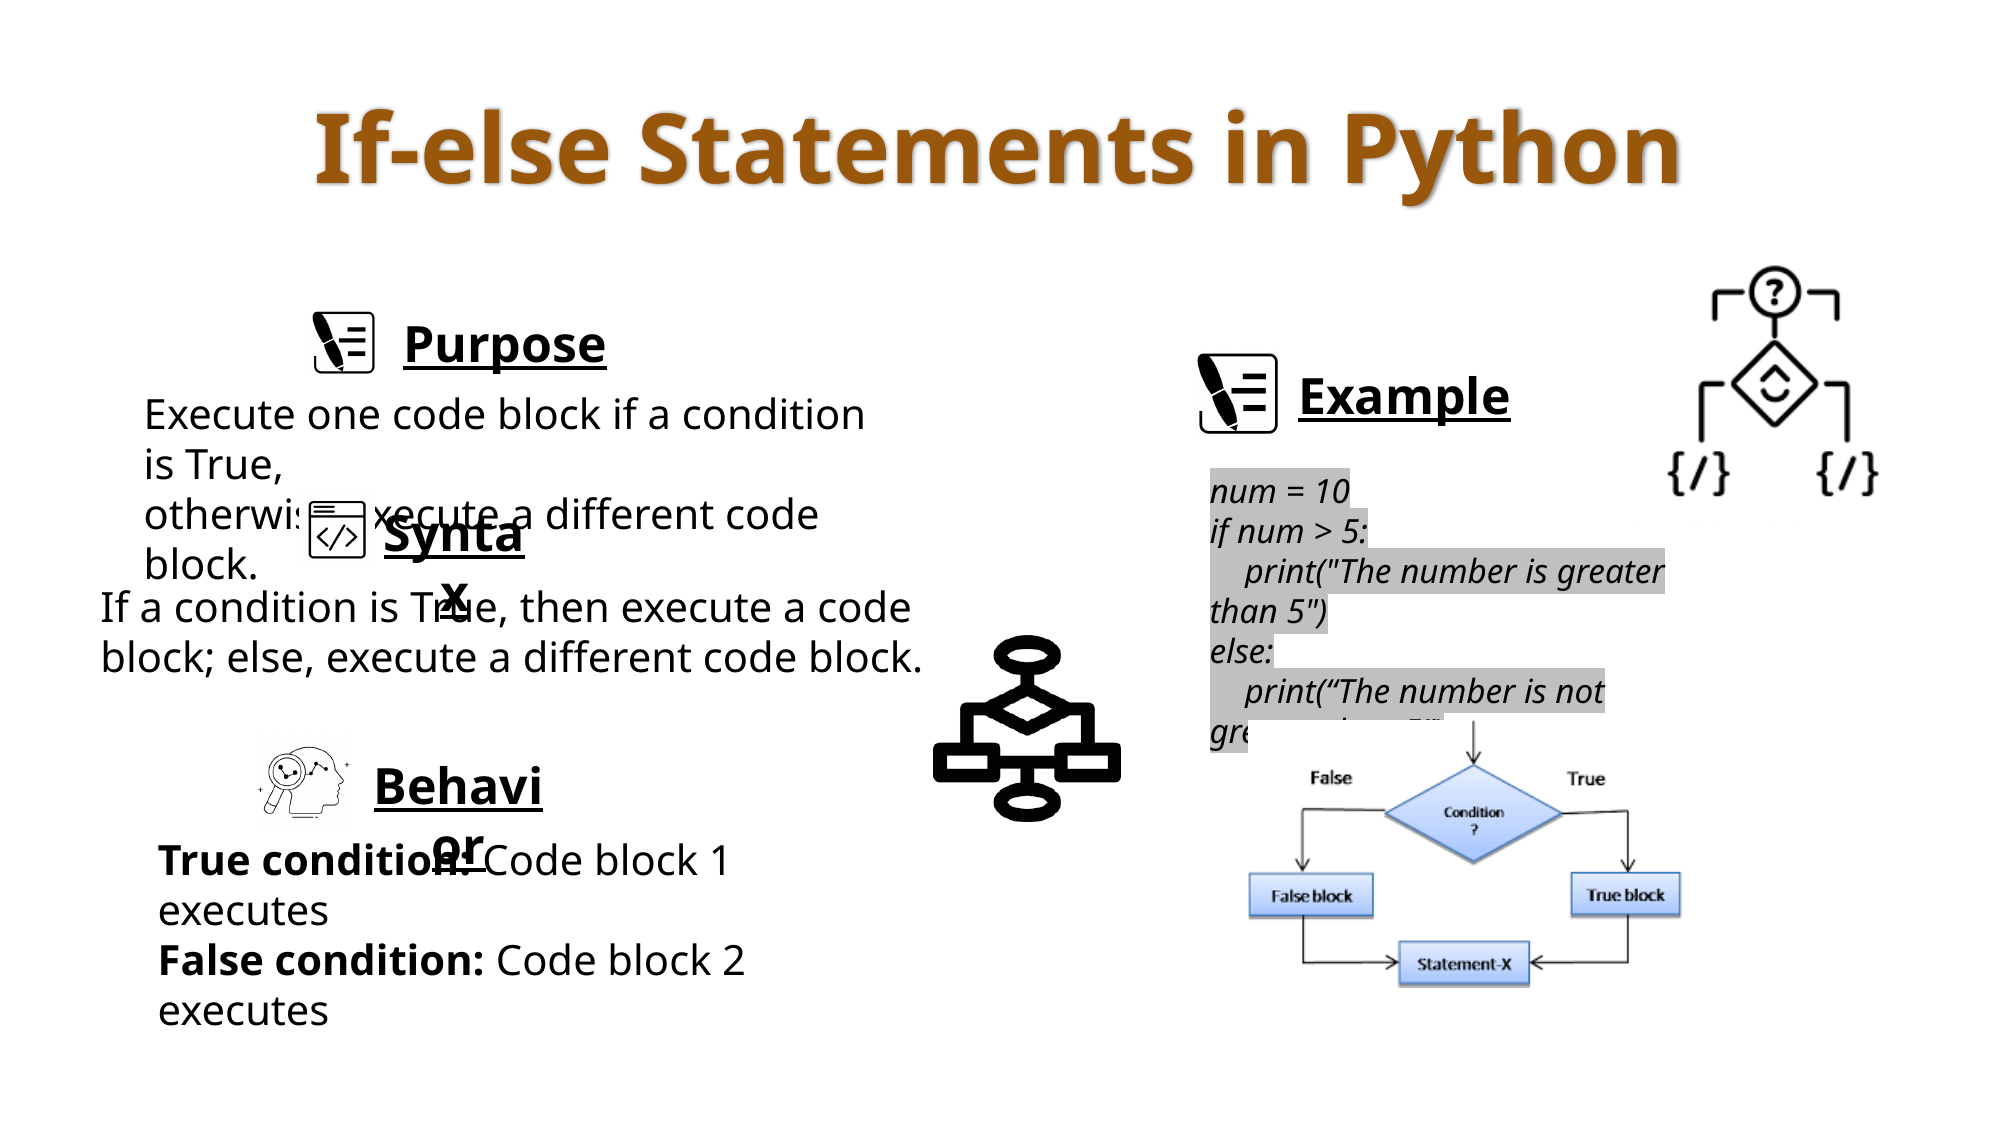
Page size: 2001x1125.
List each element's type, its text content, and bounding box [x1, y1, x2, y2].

picture [933, 634, 1121, 823]
picture [1247, 720, 1682, 988]
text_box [142, 746, 883, 943]
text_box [128, 304, 920, 497]
picture [252, 730, 355, 834]
title If-else Statements in Python [225, 16, 1775, 212]
picture [298, 491, 376, 568]
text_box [1194, 349, 1732, 721]
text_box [85, 493, 940, 690]
picture [1600, 235, 1949, 527]
